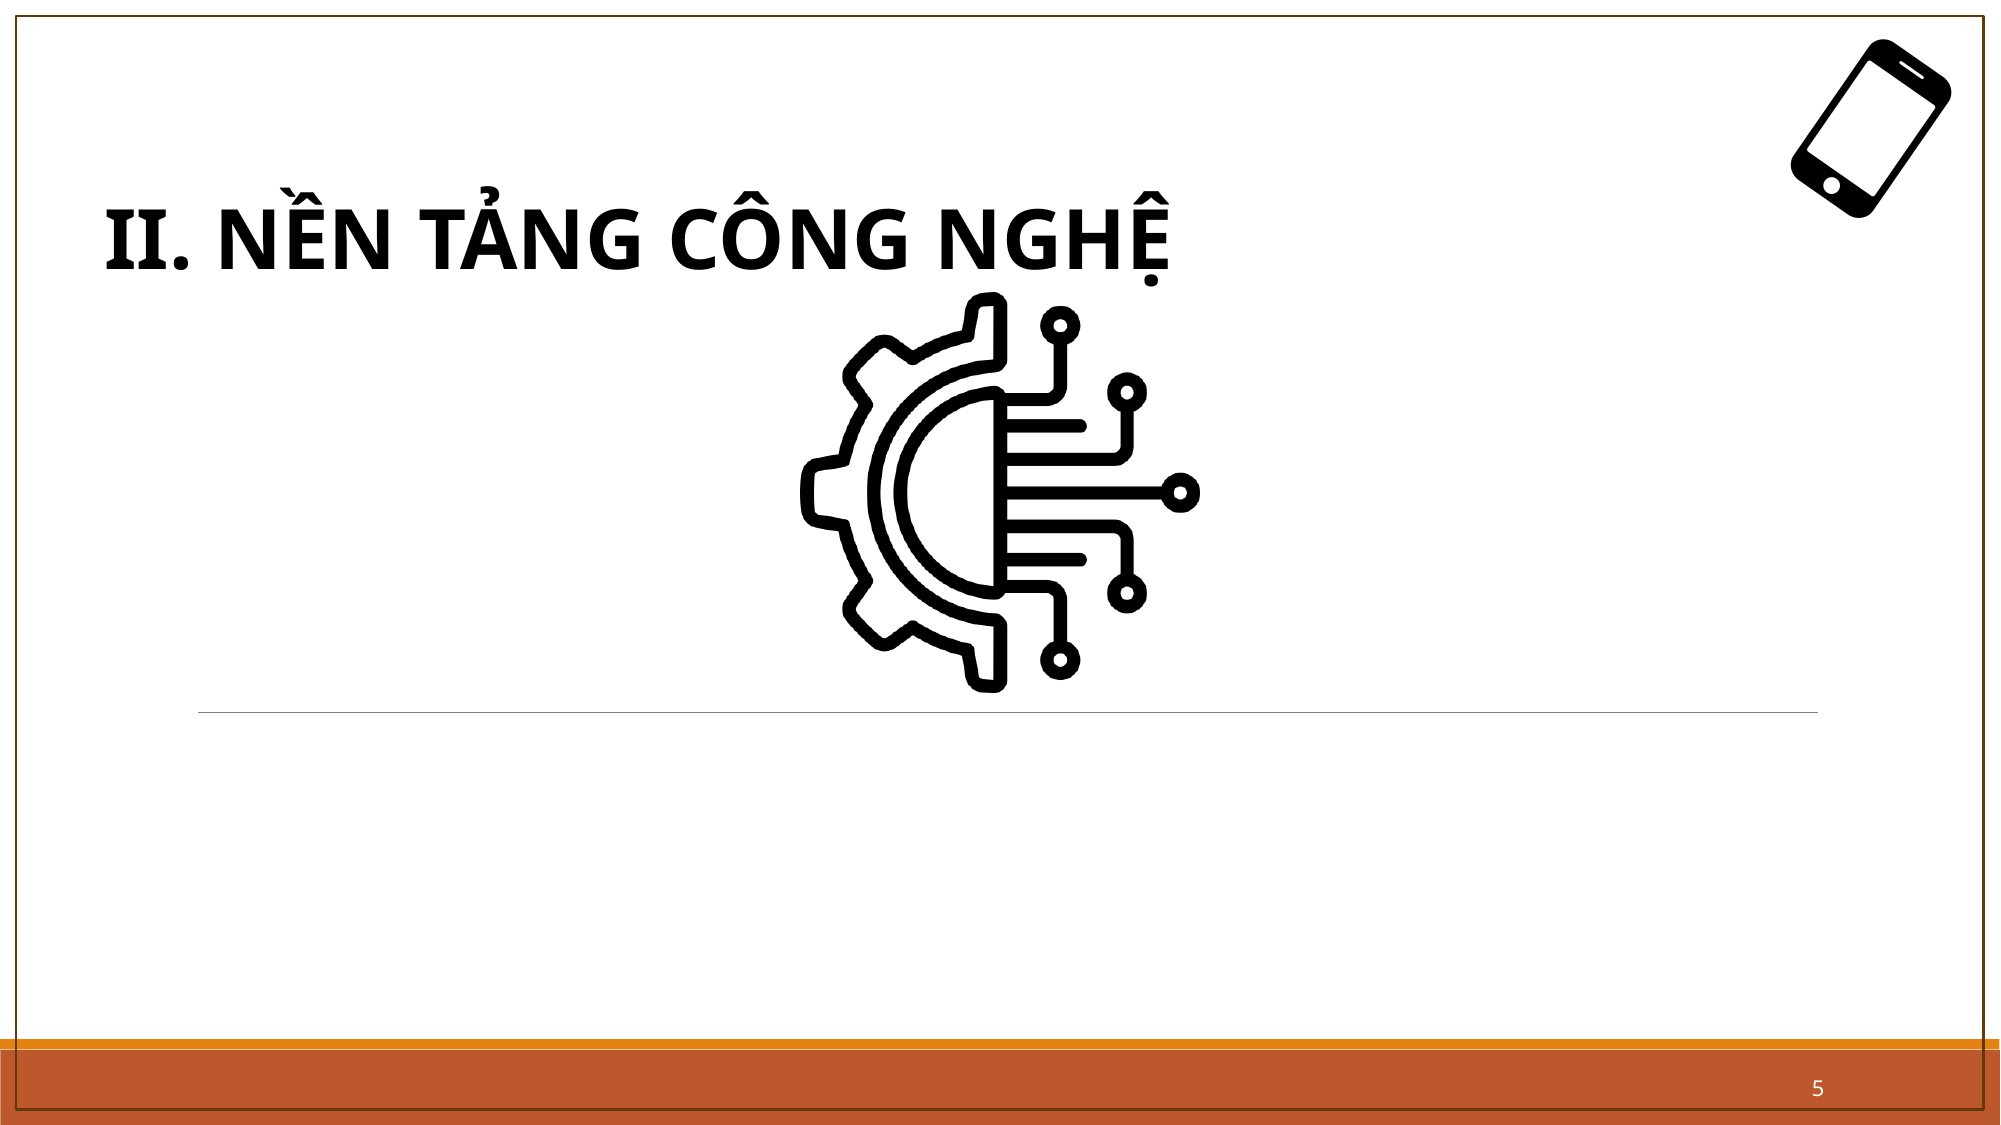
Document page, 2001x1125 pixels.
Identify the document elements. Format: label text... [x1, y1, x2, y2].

slide_number 5 [1624, 1111, 1840, 1120]
picture [799, 291, 1201, 693]
text_box II. NỀN TẢNG CÔNG NGHỆ [89, 128, 1595, 294]
picture [1743, 0, 1999, 258]
text_box [15, 15, 1985, 1111]
